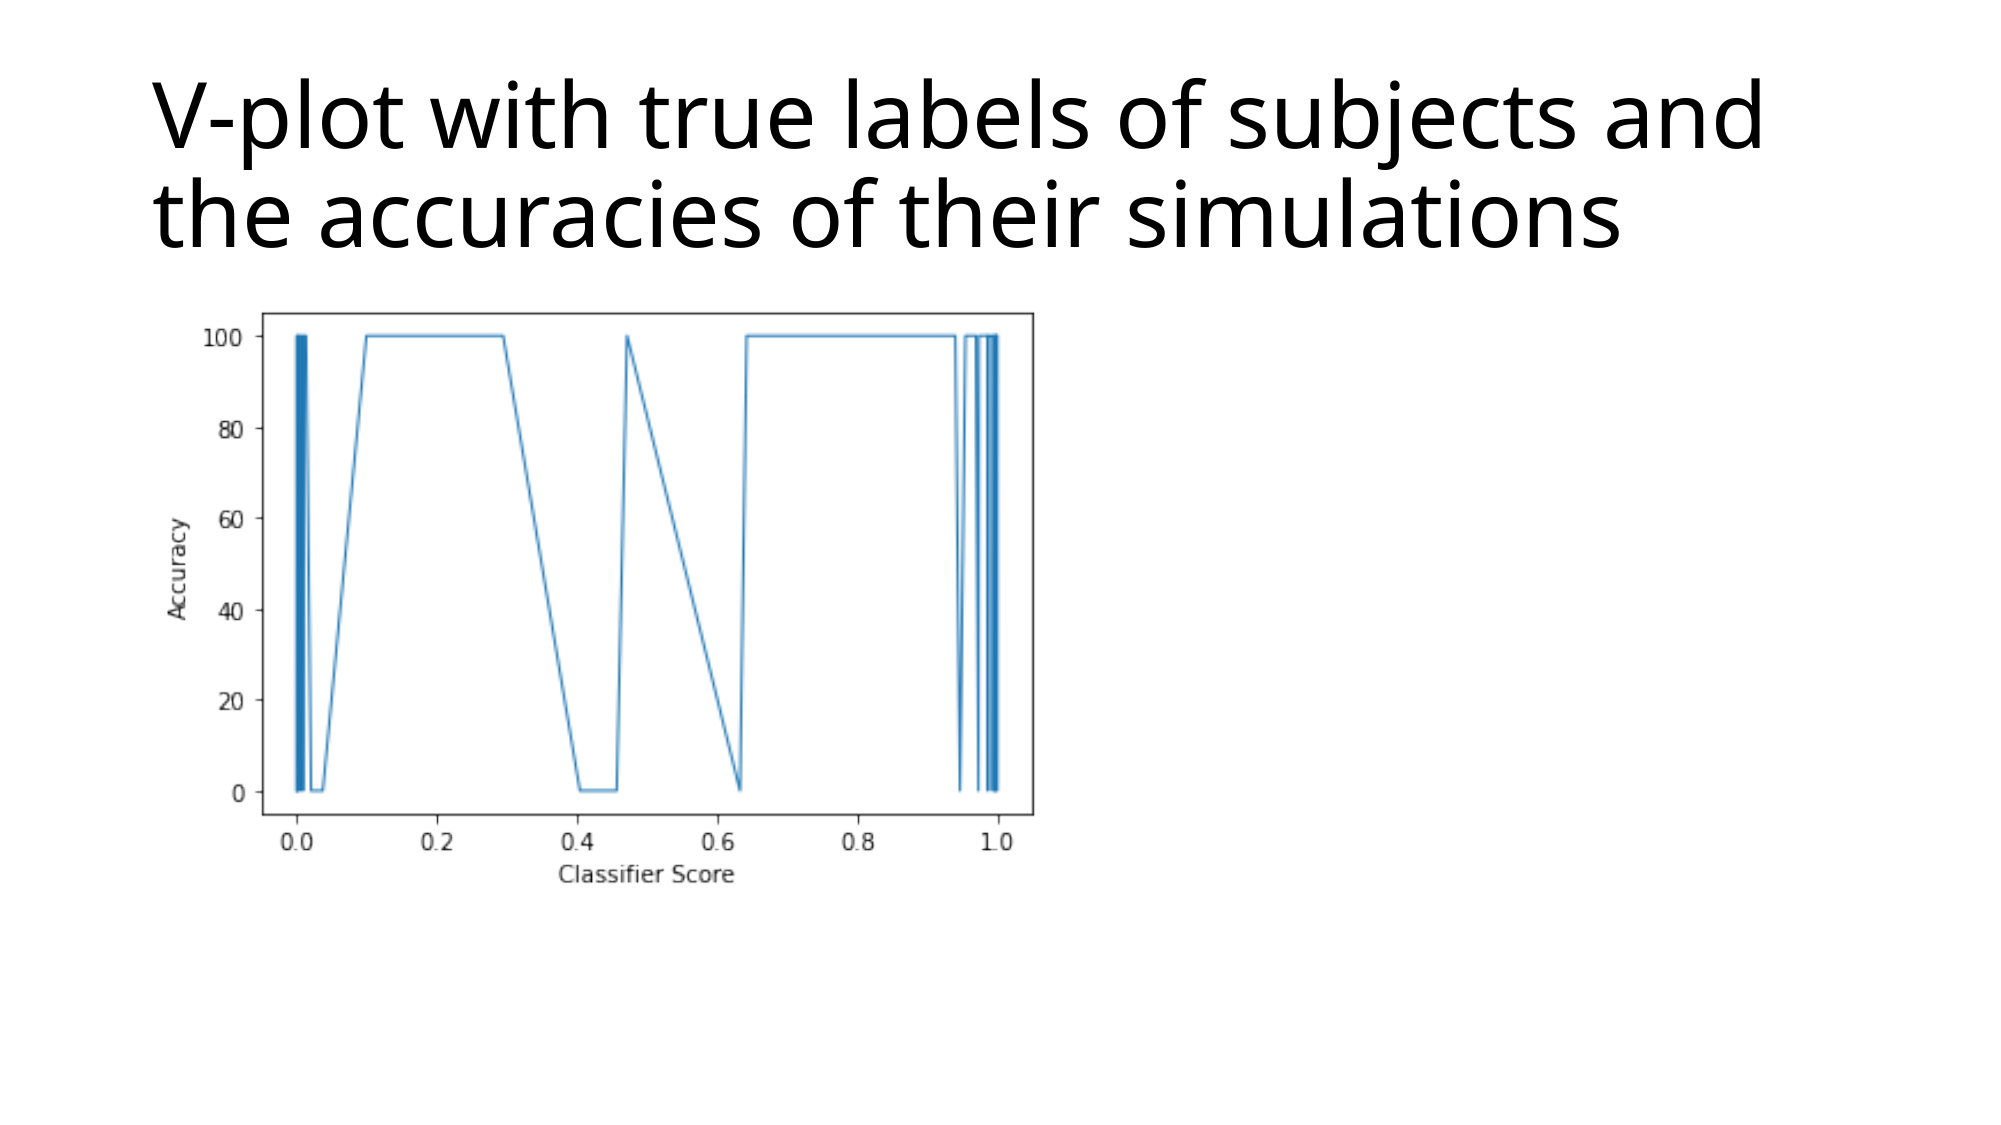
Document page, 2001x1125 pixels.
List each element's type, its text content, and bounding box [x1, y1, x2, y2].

title V-plot with true labels of subjects and the accuracies of their simulations [137, 59, 1863, 278]
picture [154, 299, 1049, 902]
